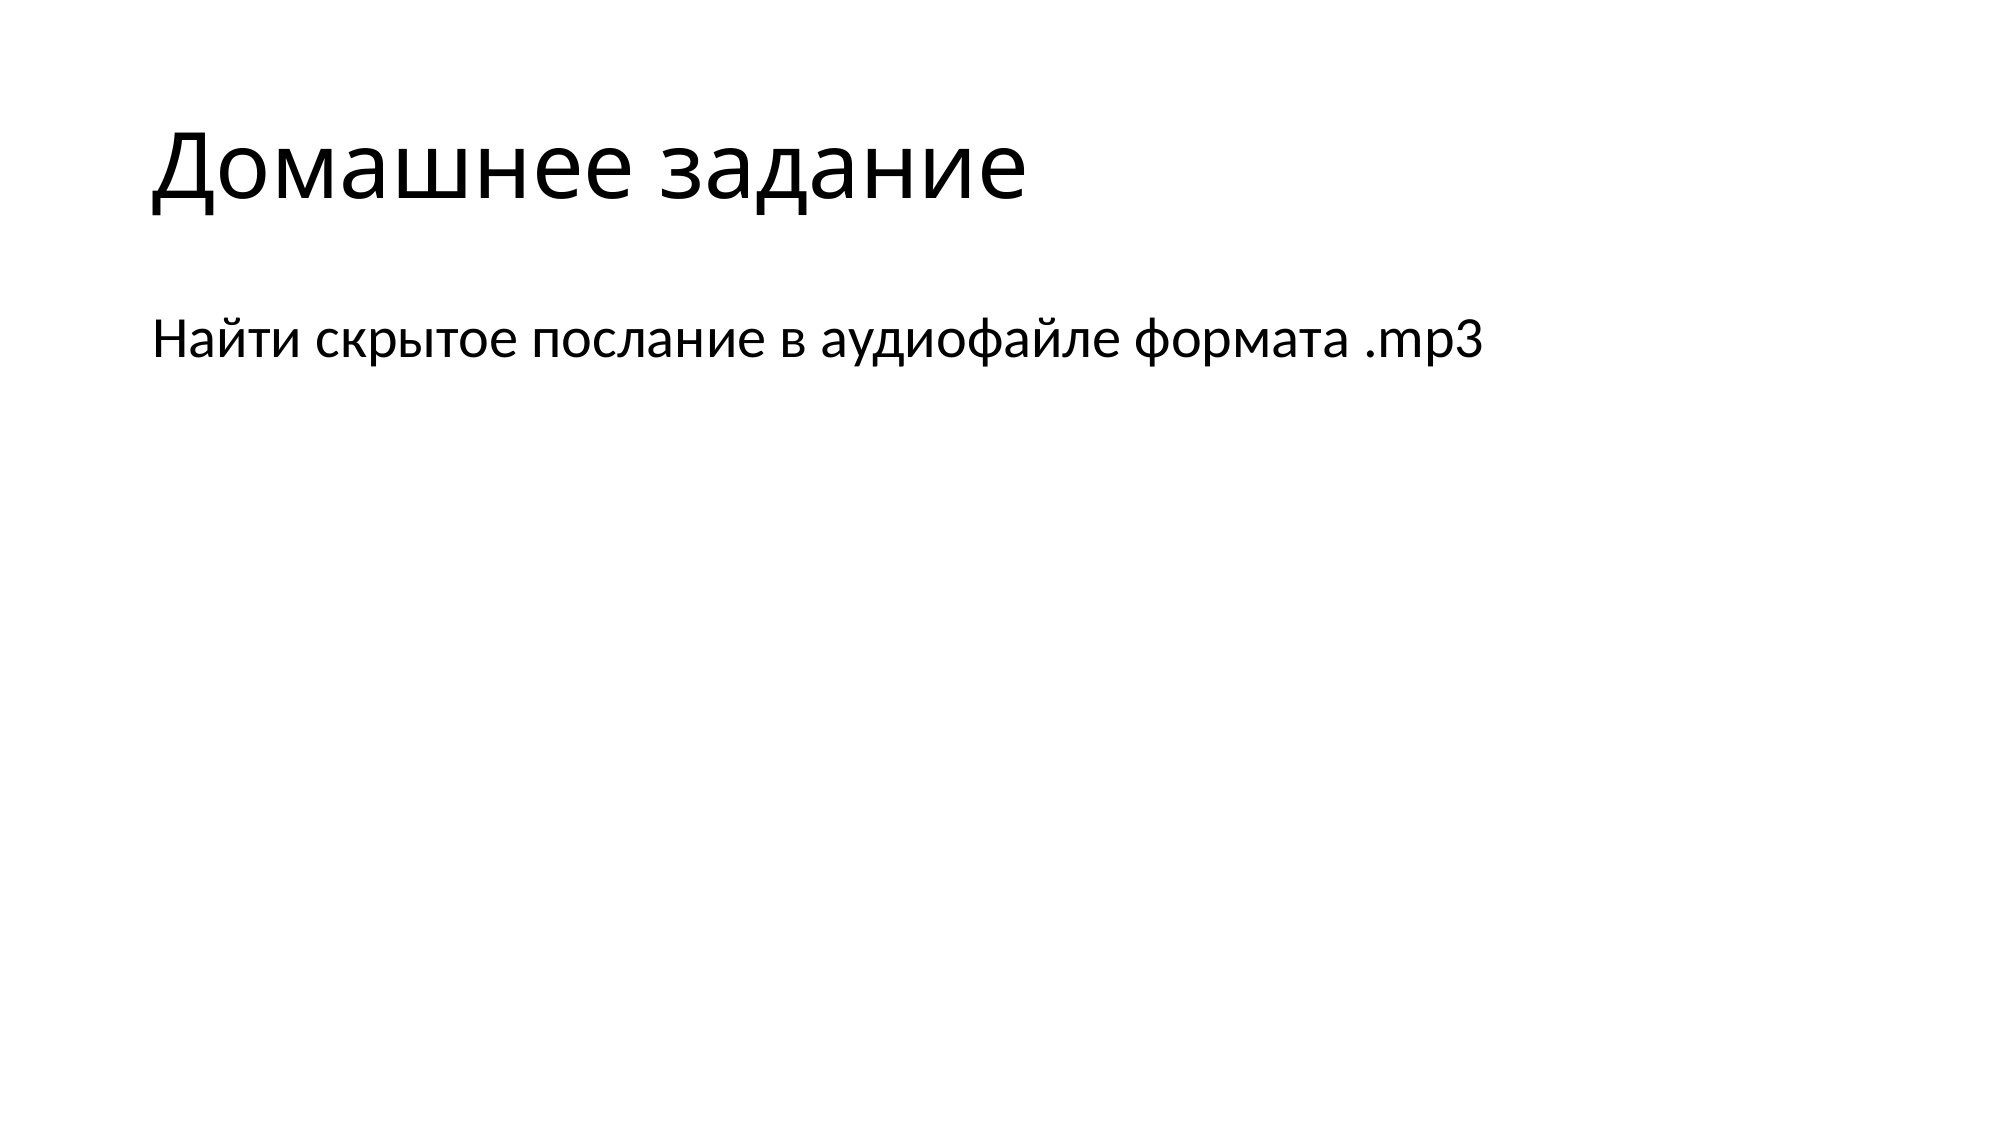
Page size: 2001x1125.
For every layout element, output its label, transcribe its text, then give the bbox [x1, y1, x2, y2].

title Домашнее задание [137, 59, 1863, 278]
list Найти скрытое послание в аудиофайле формата .mp3 [137, 299, 1863, 1014]
